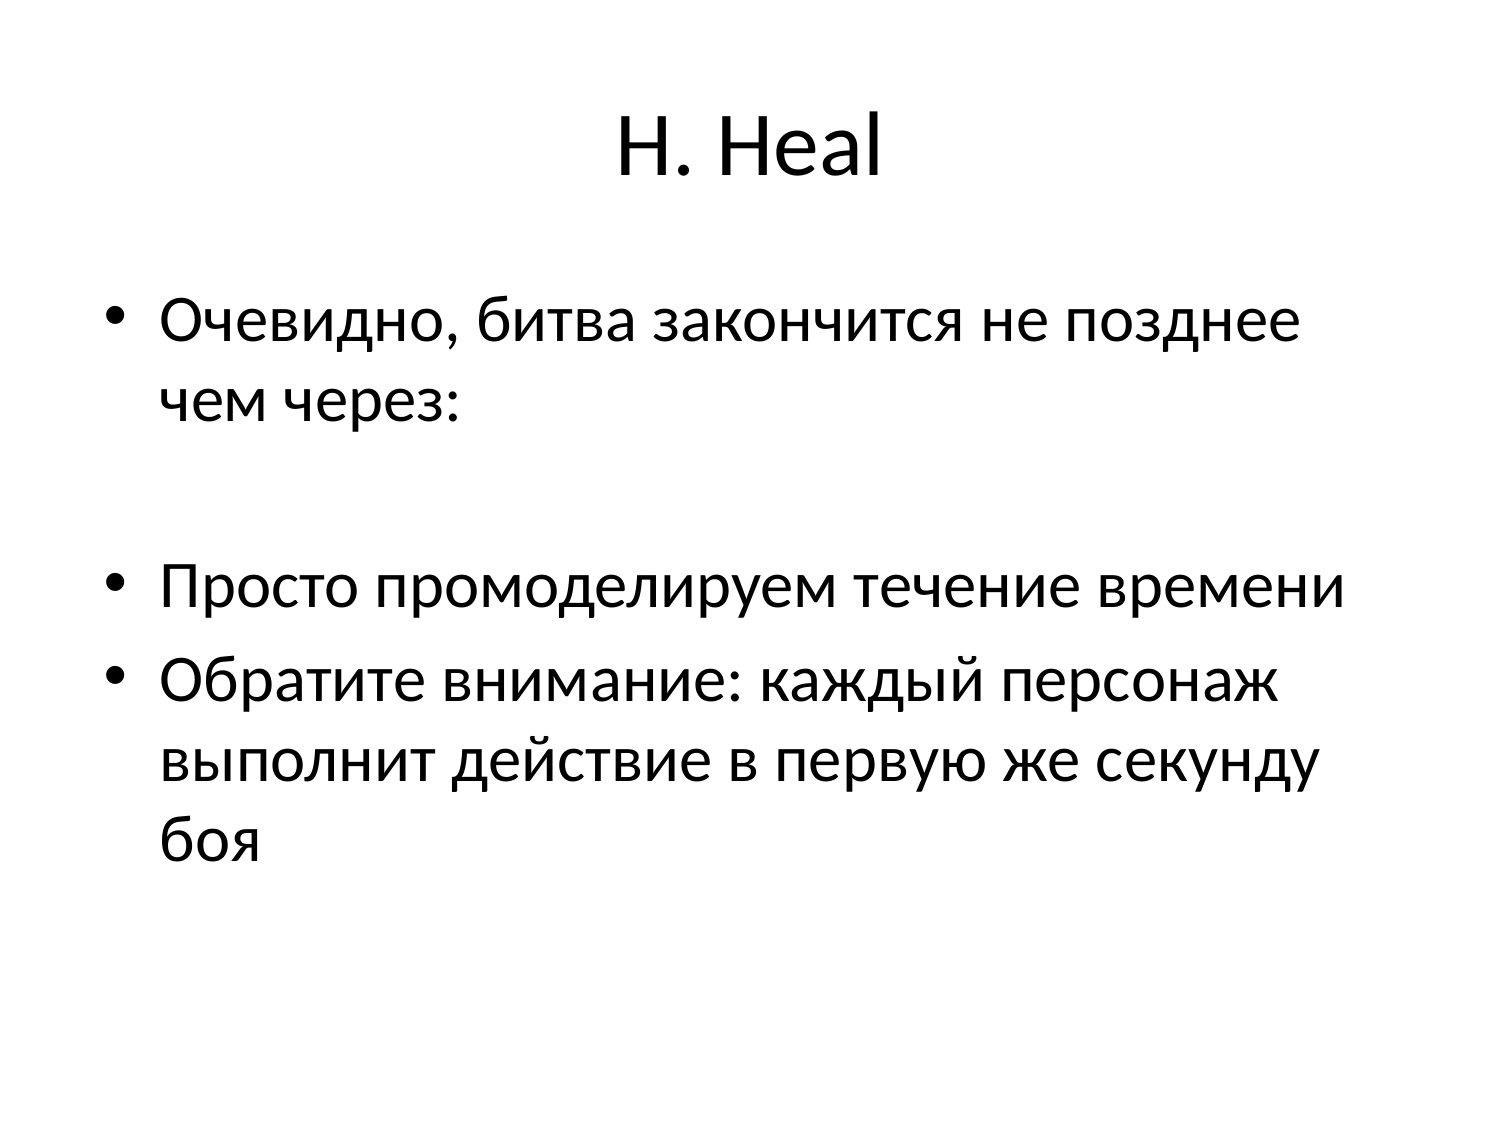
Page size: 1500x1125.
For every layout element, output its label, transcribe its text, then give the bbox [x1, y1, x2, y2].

title H. Heal [75, 45, 1425, 233]
